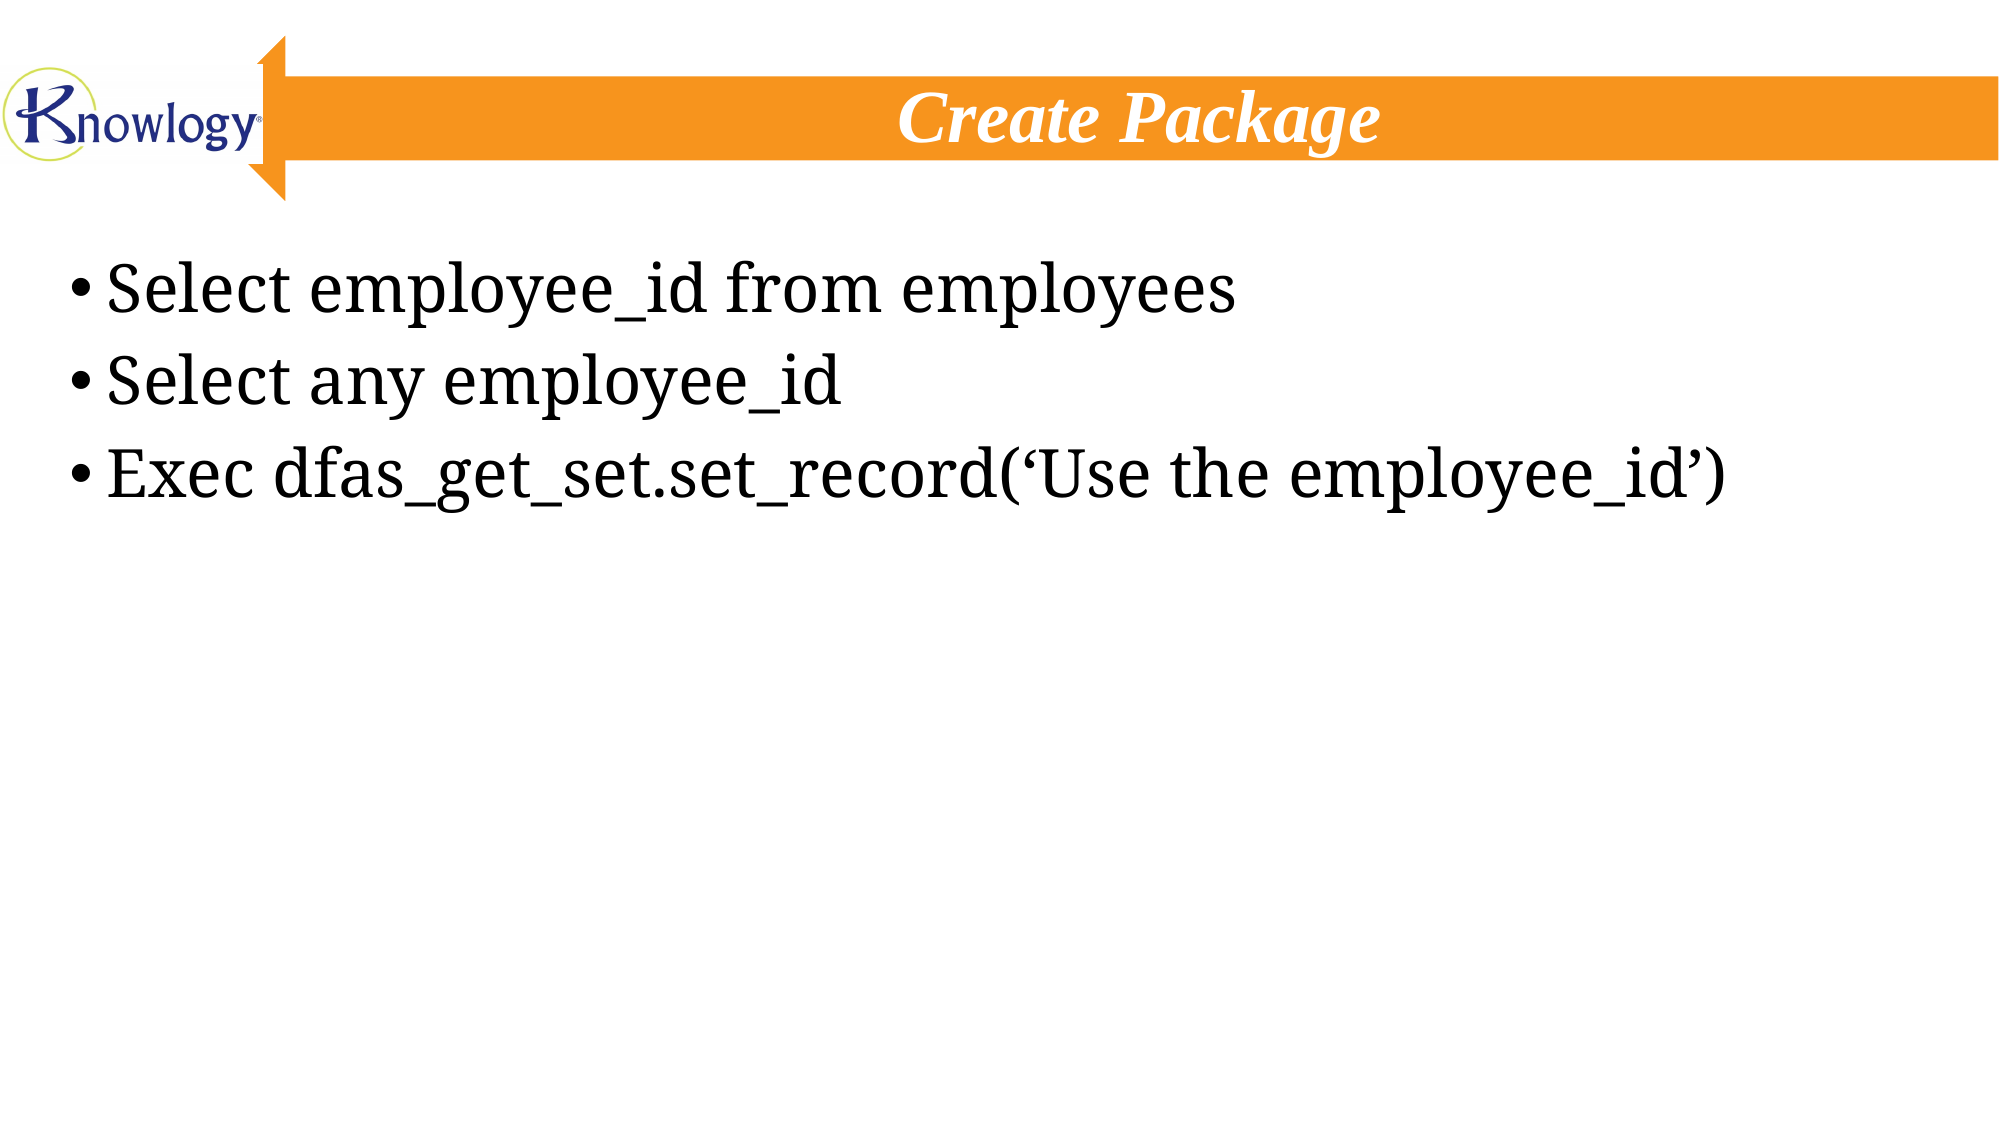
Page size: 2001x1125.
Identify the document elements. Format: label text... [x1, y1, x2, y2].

picture [0, 64, 249, 164]
title Create Package [249, 64, 2000, 173]
list Select employee_id from employees Select any employee_id Exec dfas_get_set.set_record(‘Use the employee_id’) [54, 246, 2000, 1125]
